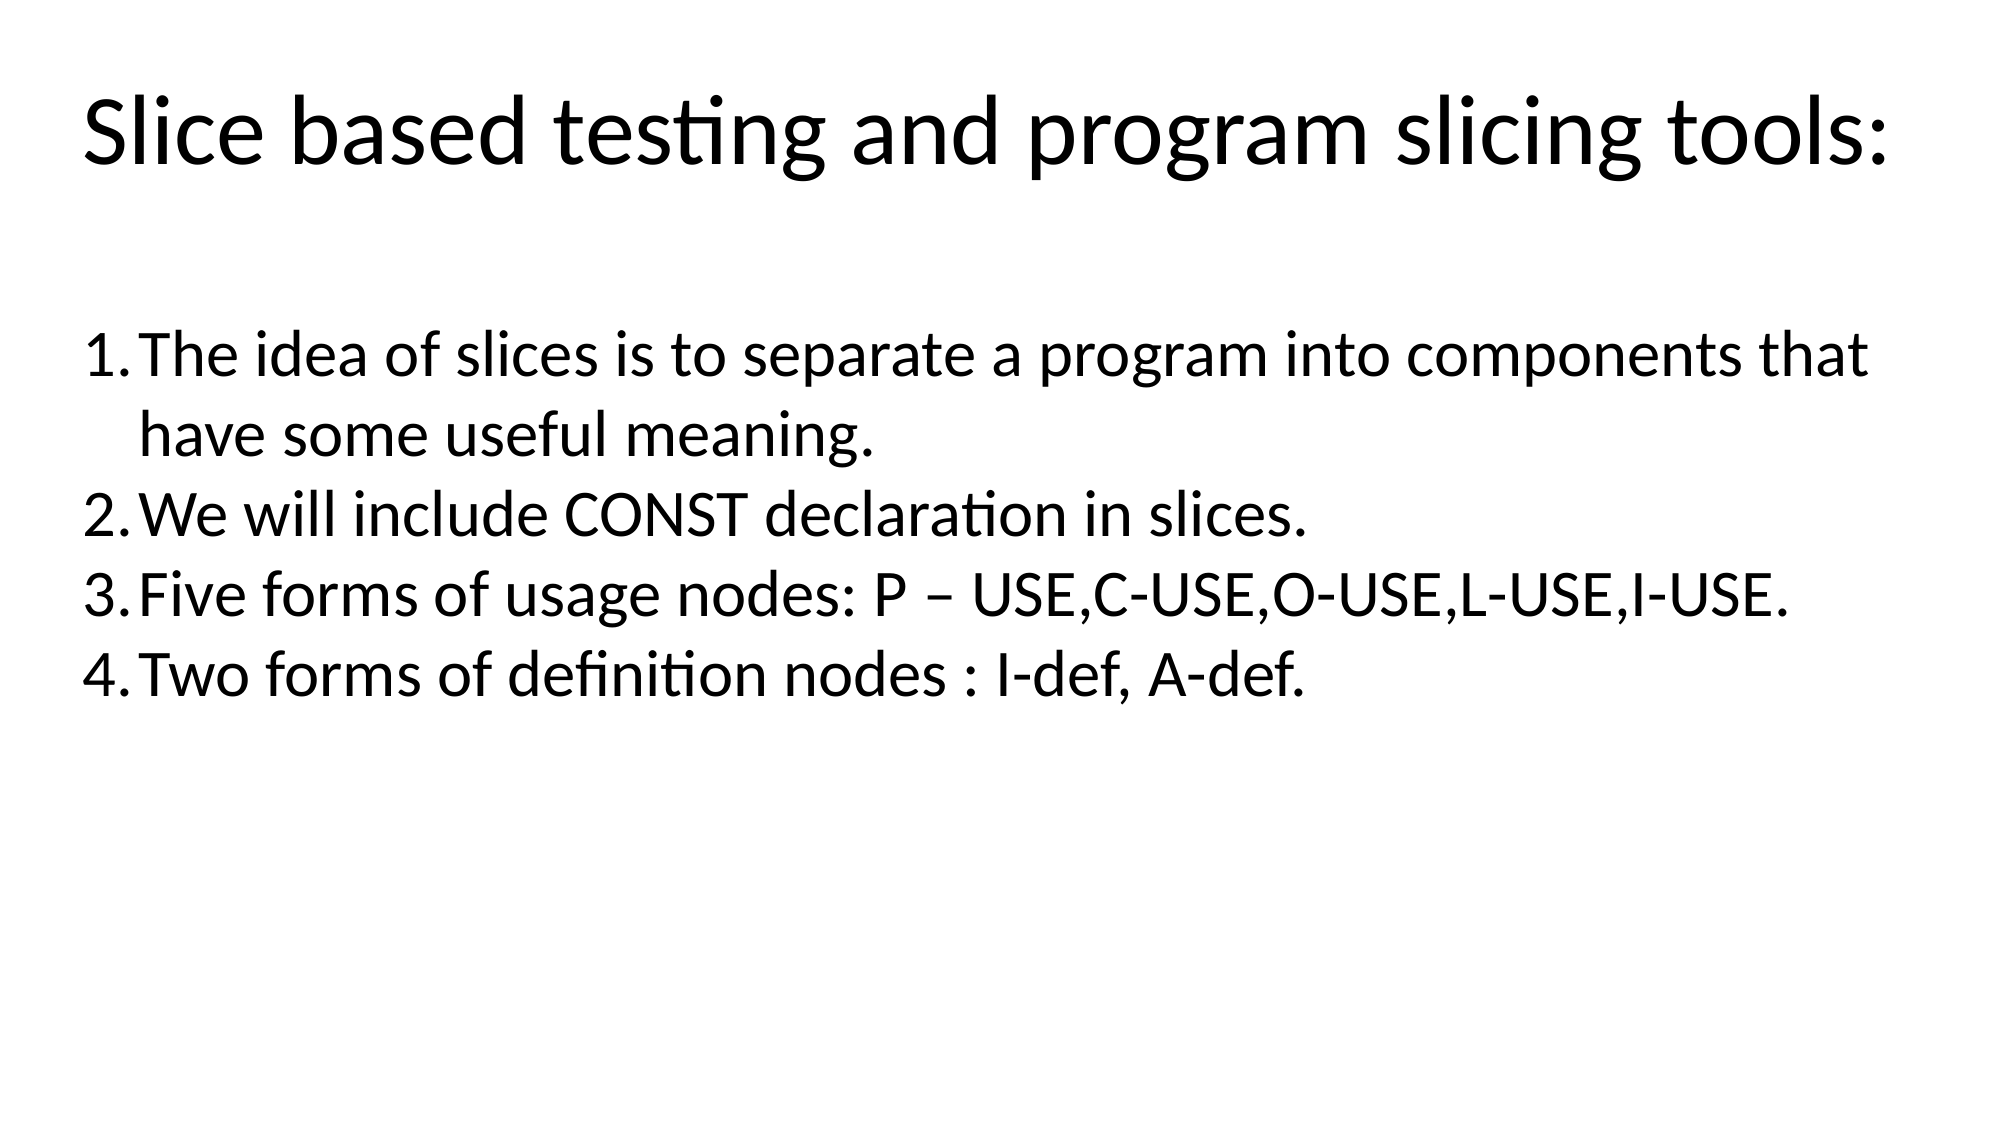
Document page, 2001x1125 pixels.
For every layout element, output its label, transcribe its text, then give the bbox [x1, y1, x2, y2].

text_box Slice based testing and program slicing tools: [67, 57, 1921, 192]
text_box The idea of slices is to separate a program into components that have some useful meaning. We will include CONST declaration in slices. Five forms of usage nodes: P – USE,C-USE,O-USE,L-USE,I-USE. Two forms of definition nodes : I-def, A-def. [67, 302, 1934, 717]
